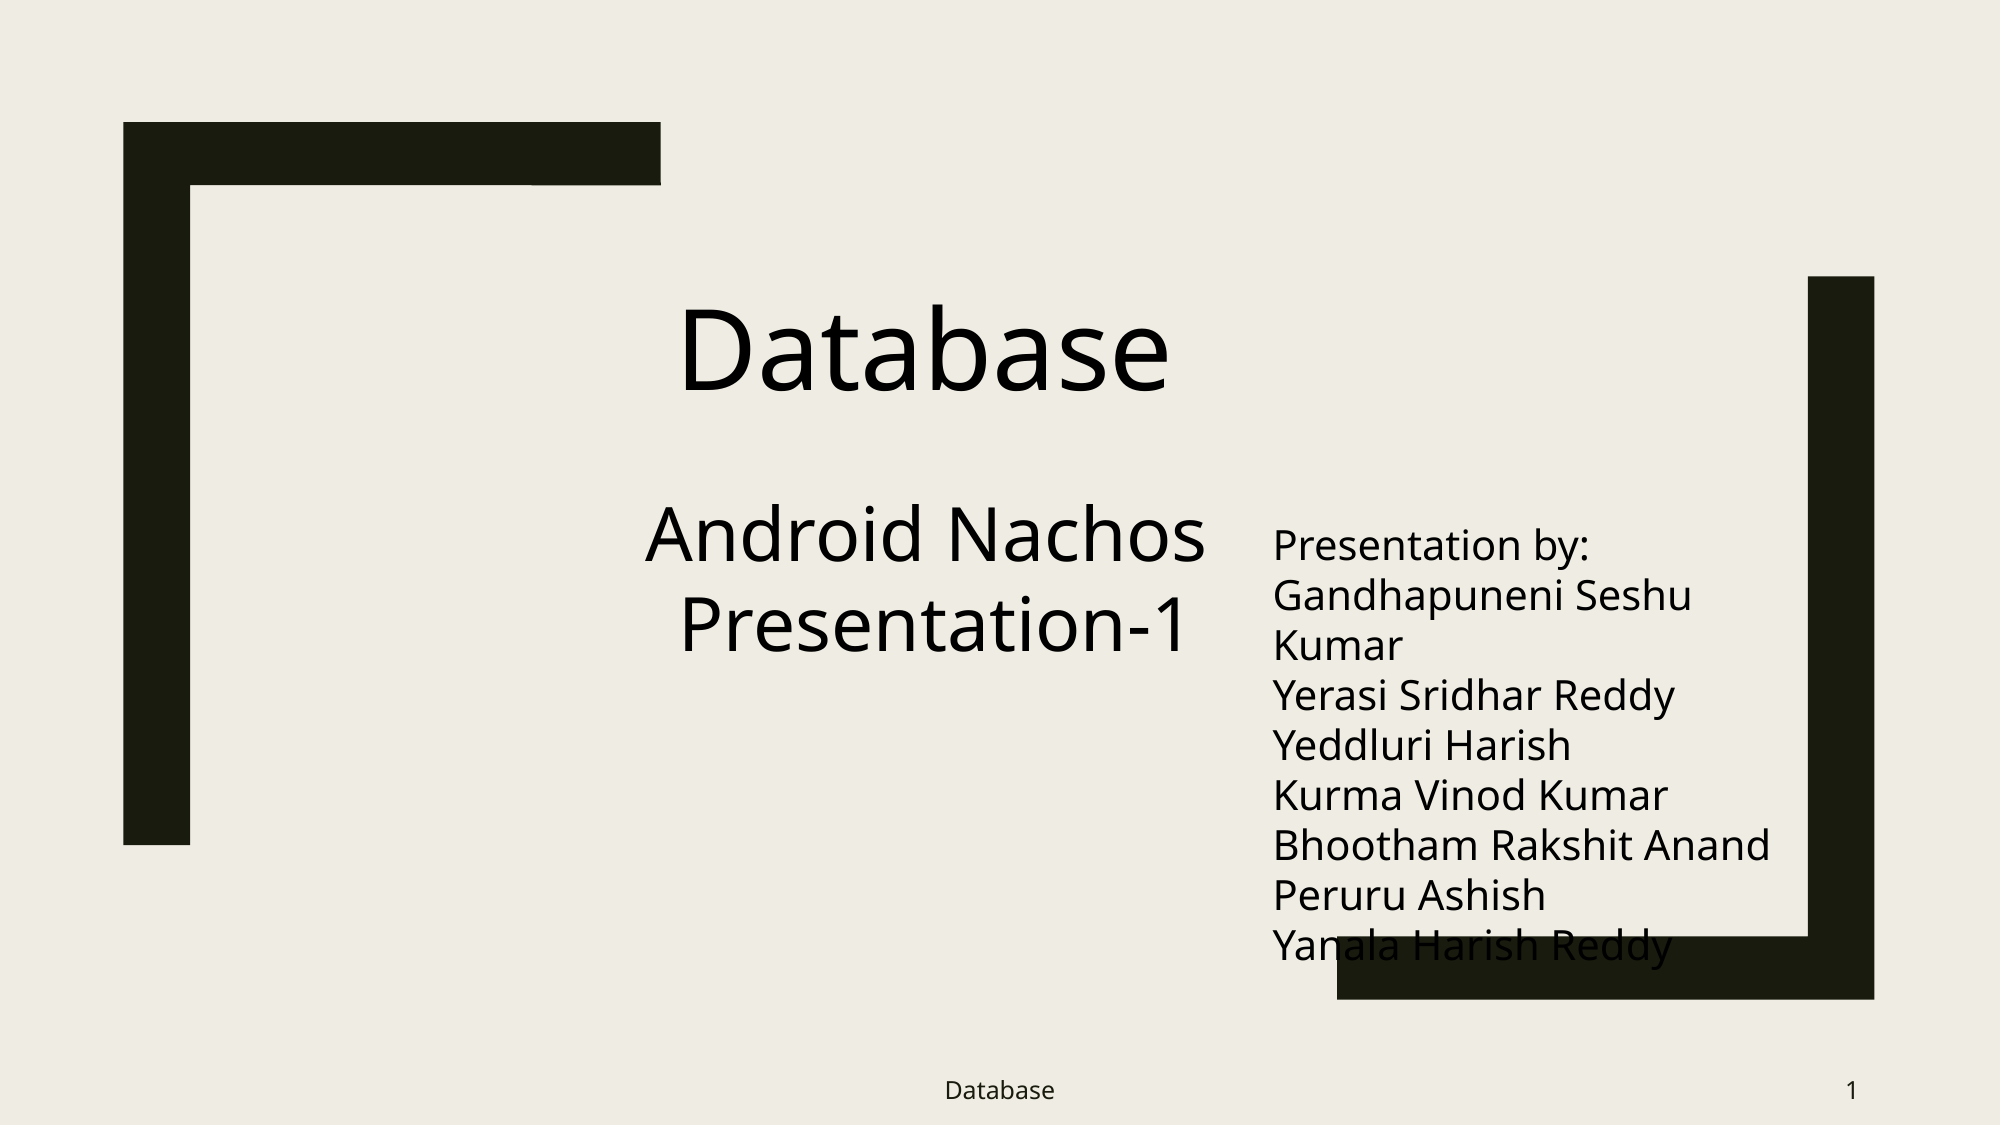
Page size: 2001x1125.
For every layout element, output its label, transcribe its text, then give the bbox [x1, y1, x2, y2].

text_box Android Nachos Presentation-1 [630, 479, 1243, 675]
text_box Database [660, 270, 1248, 420]
footer Database [423, 1058, 1576, 1125]
slide_number 1 [1612, 1058, 1875, 1125]
text_box Presentation by: Gandhapuneni Seshu Kumar Yerasi Sridhar Reddy Yeddluri Harish Kurma Vinod Kumar Bhootham Rakshit Anand Peruru Ashish Yanala Harish Reddy [1257, 511, 1839, 1027]
